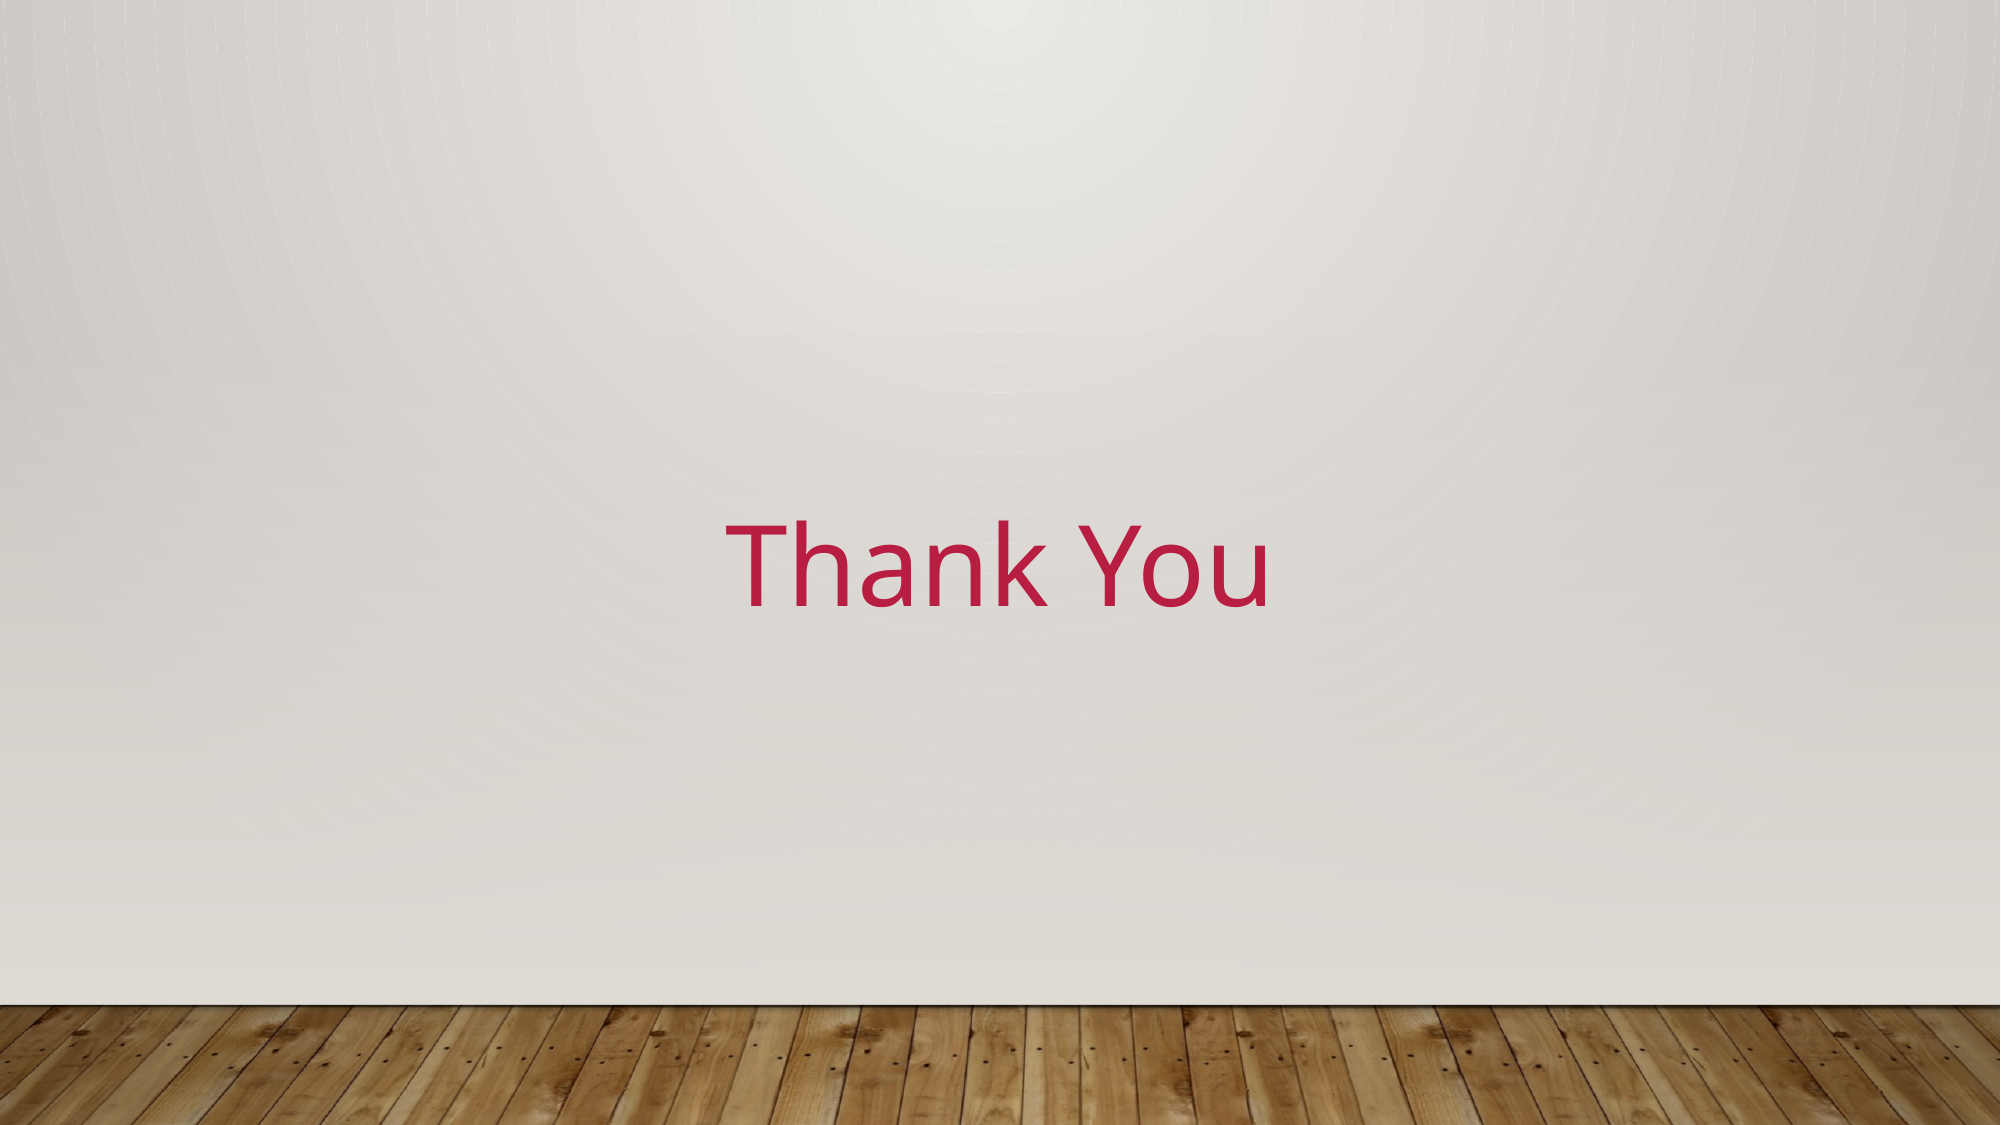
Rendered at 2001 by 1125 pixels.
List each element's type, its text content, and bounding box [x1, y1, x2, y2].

text_box Thank You [710, 486, 1290, 637]
picture [0, 1005, 2000, 1125]
